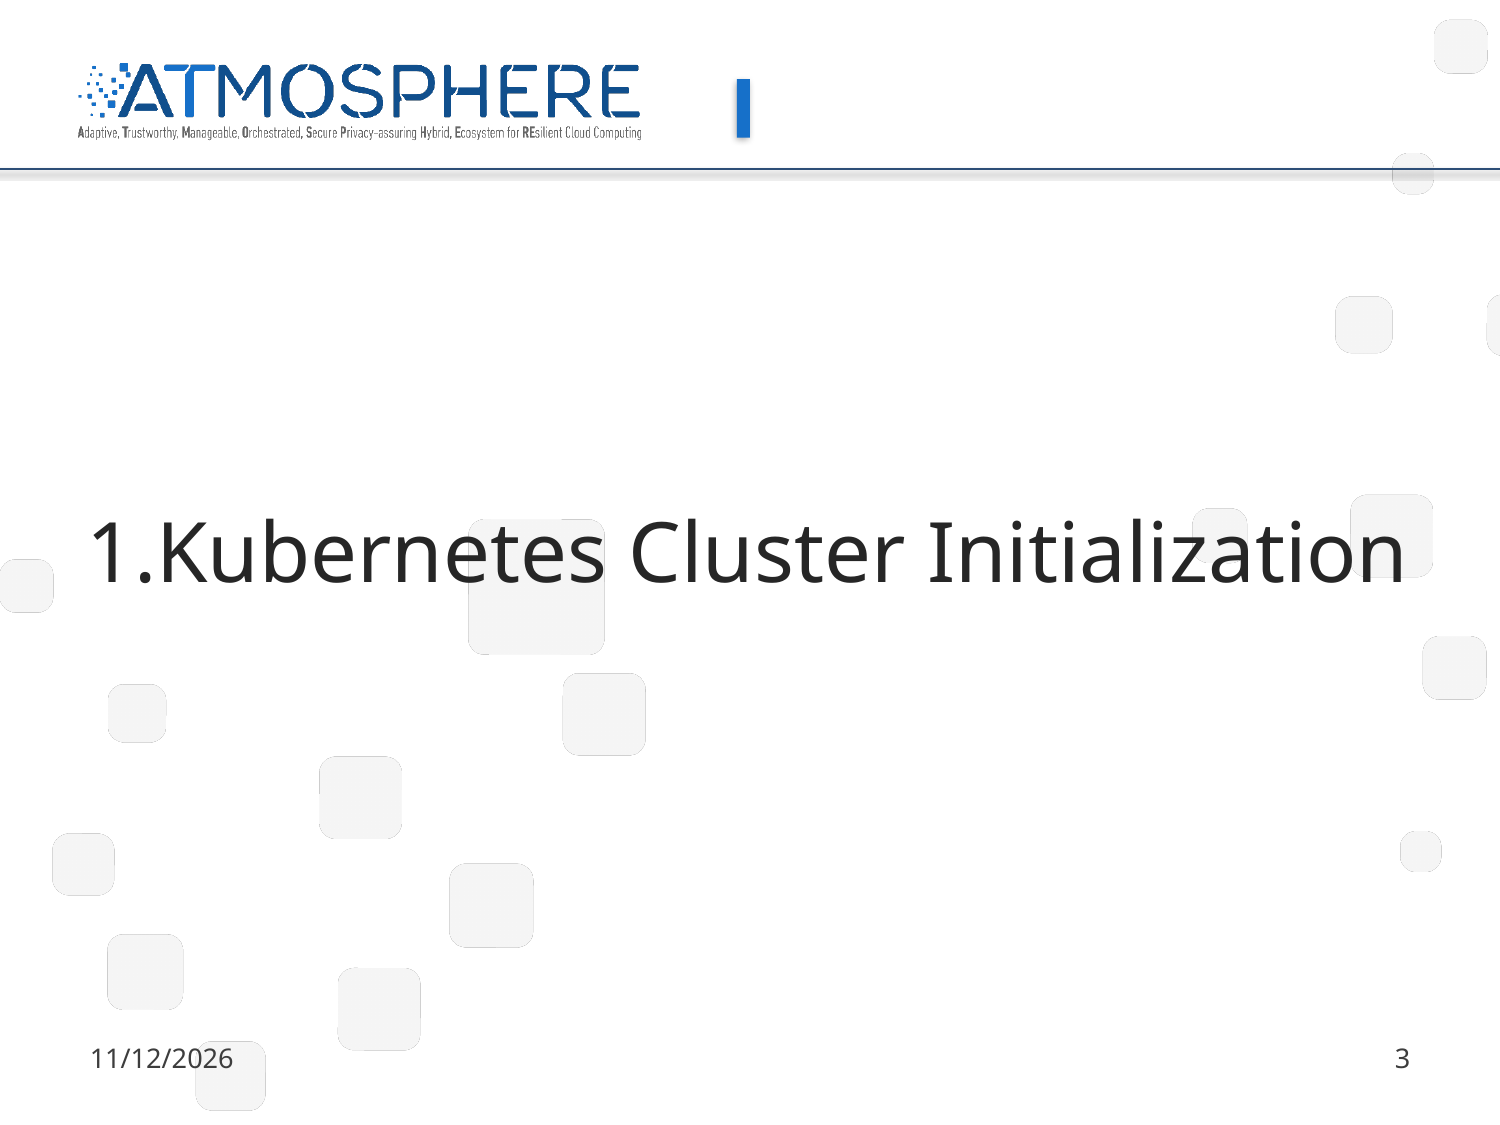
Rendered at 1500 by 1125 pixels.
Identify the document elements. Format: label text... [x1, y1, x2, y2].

text_box Kubernetes Cluster Initialization [71, 491, 1425, 607]
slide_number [75, 1034, 425, 1094]
picture [66, 45, 656, 151]
slide_number 3 [1074, 1034, 1425, 1094]
